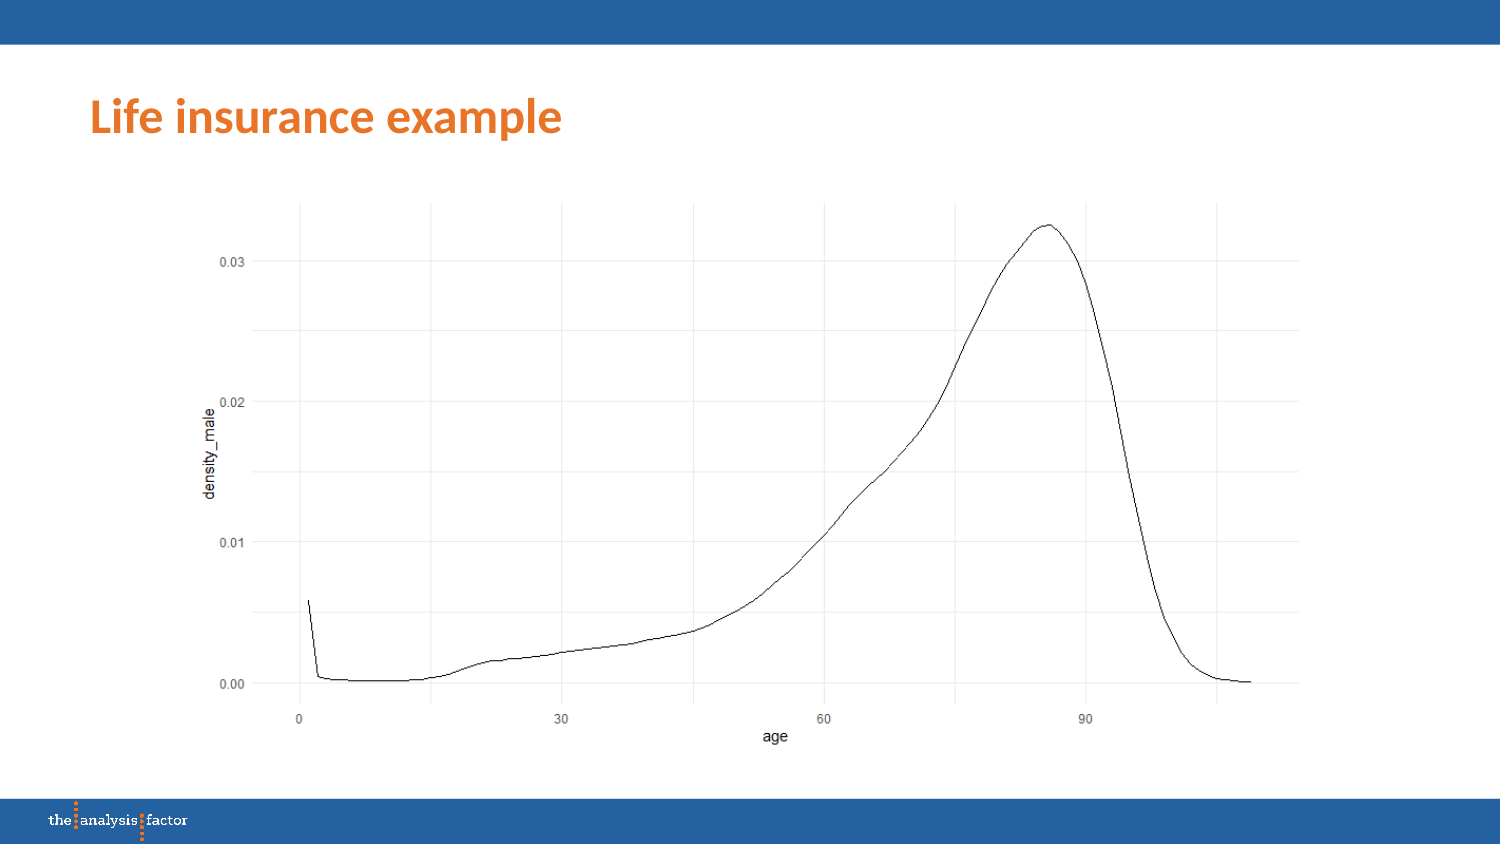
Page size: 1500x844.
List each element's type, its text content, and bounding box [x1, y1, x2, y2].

picture [193, 195, 1307, 753]
title Life insurance example [75, 43, 1425, 185]
picture [48, 801, 188, 842]
